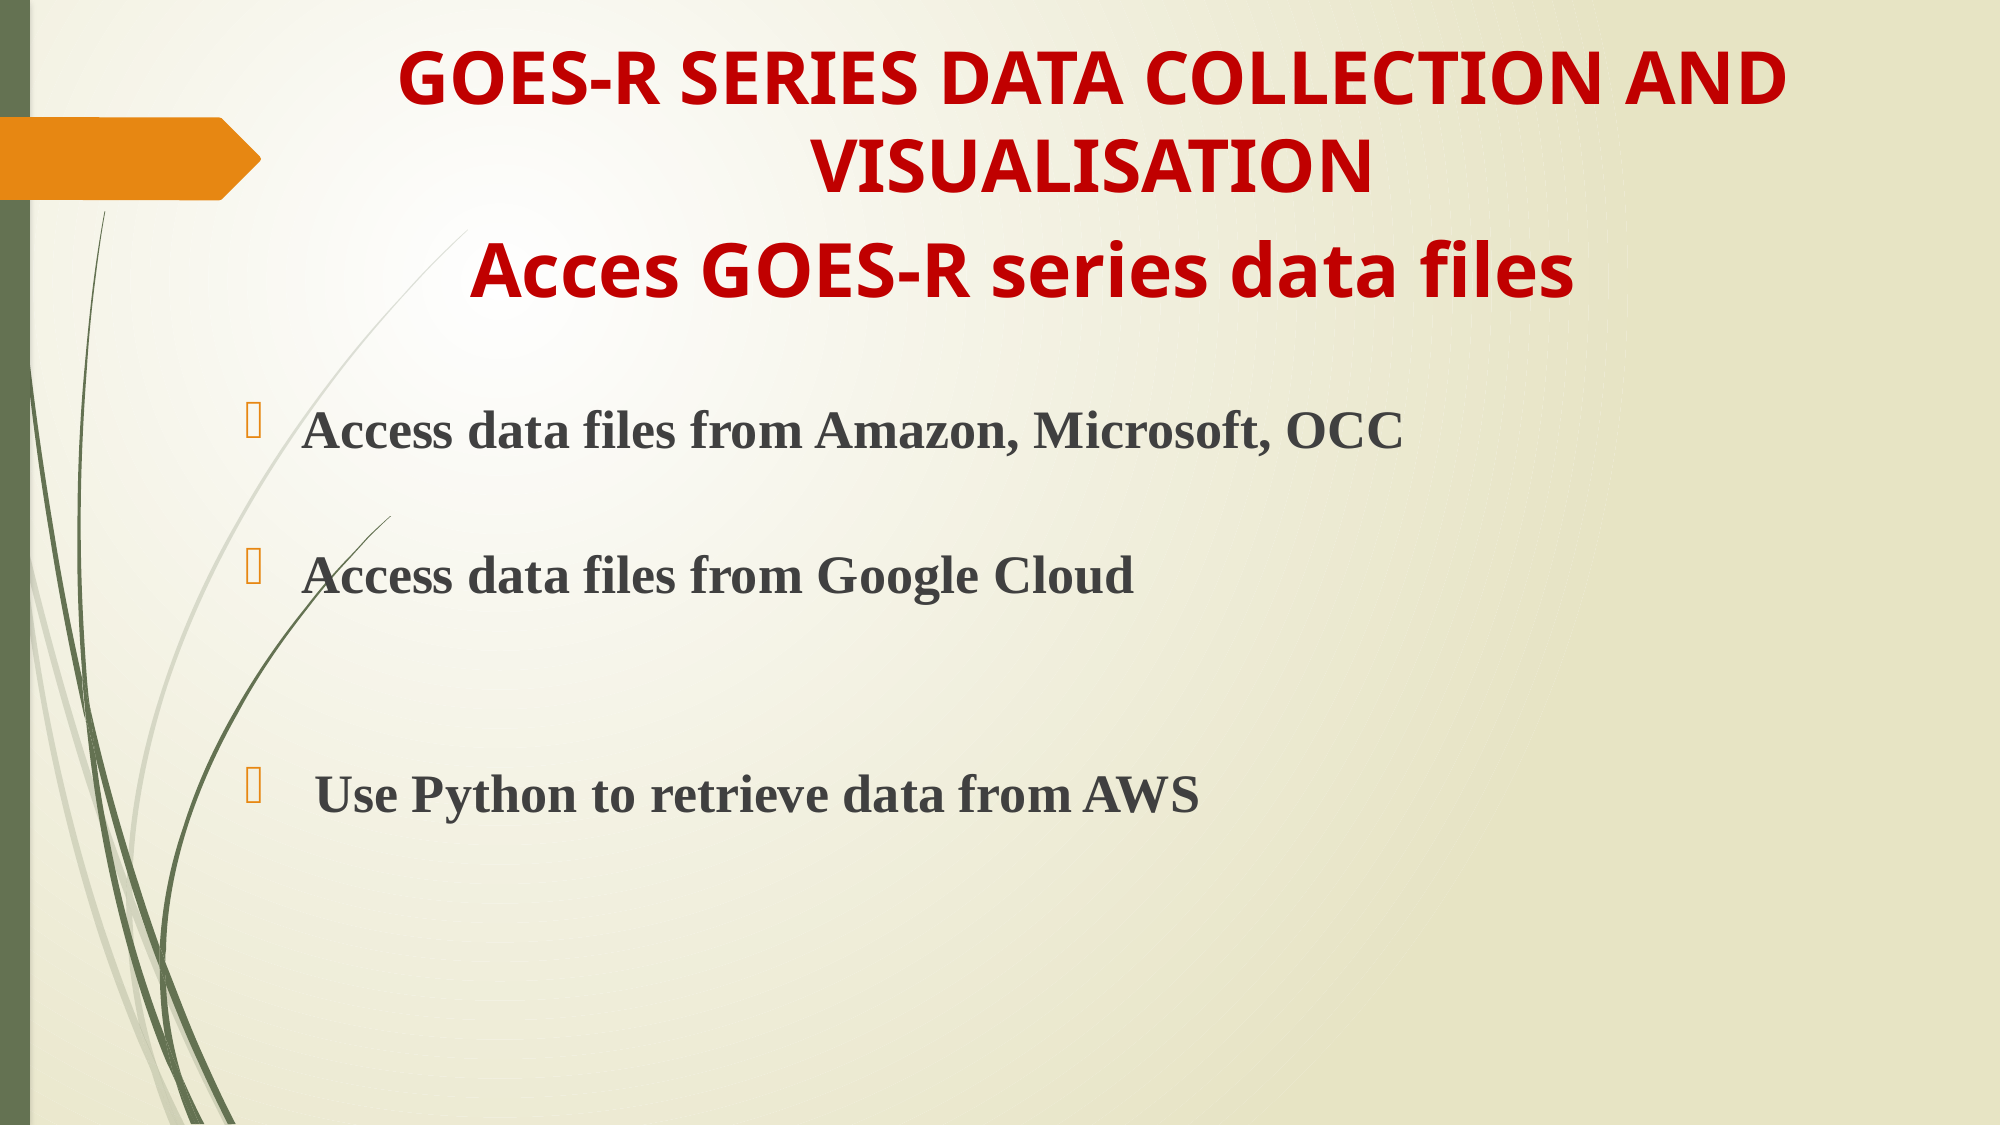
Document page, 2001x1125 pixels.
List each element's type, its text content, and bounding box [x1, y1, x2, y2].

list Access data files from Amazon, Microsoft, OCC Access data files from Google Cloud Use Python to retrieve data from AWS [229, 398, 1876, 1065]
text_box Acces GOES-R series data files [222, 214, 1824, 320]
title GOES-R SERIES DATA COLLECTION AND VISUALISATION [362, 23, 1824, 214]
